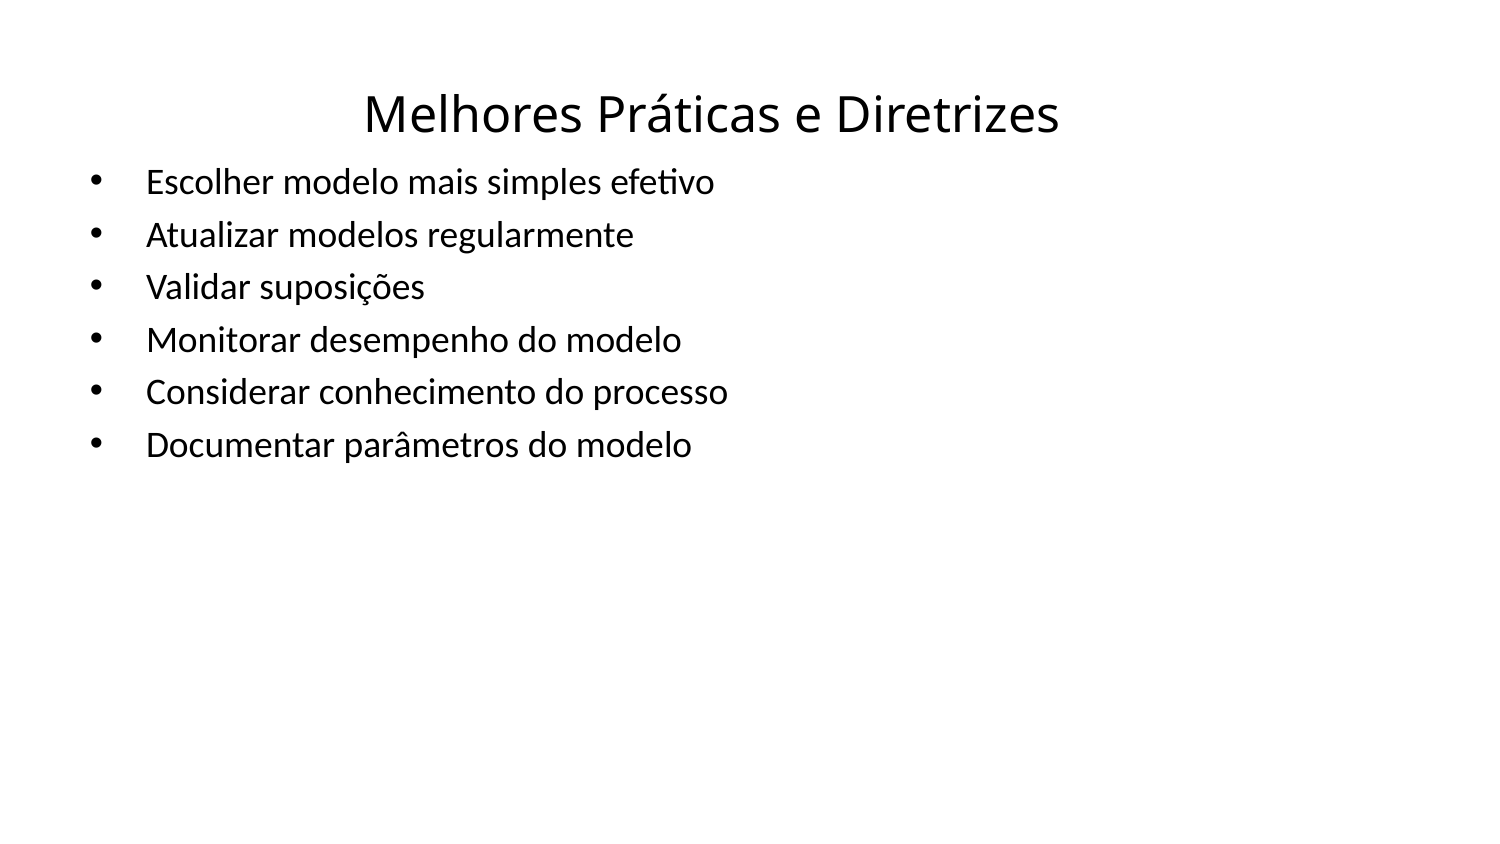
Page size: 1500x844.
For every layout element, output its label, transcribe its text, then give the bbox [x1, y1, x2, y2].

title Melhores Práticas e Diretrizes [75, 75, 1350, 150]
list Escolher modelo mais simples efetivo Atualizar modelos regularmente Validar suposições Monitorar desempenho do modelo Considerar conhecimento do processo Documentar parâmetros do modelo [75, 150, 1350, 825]
